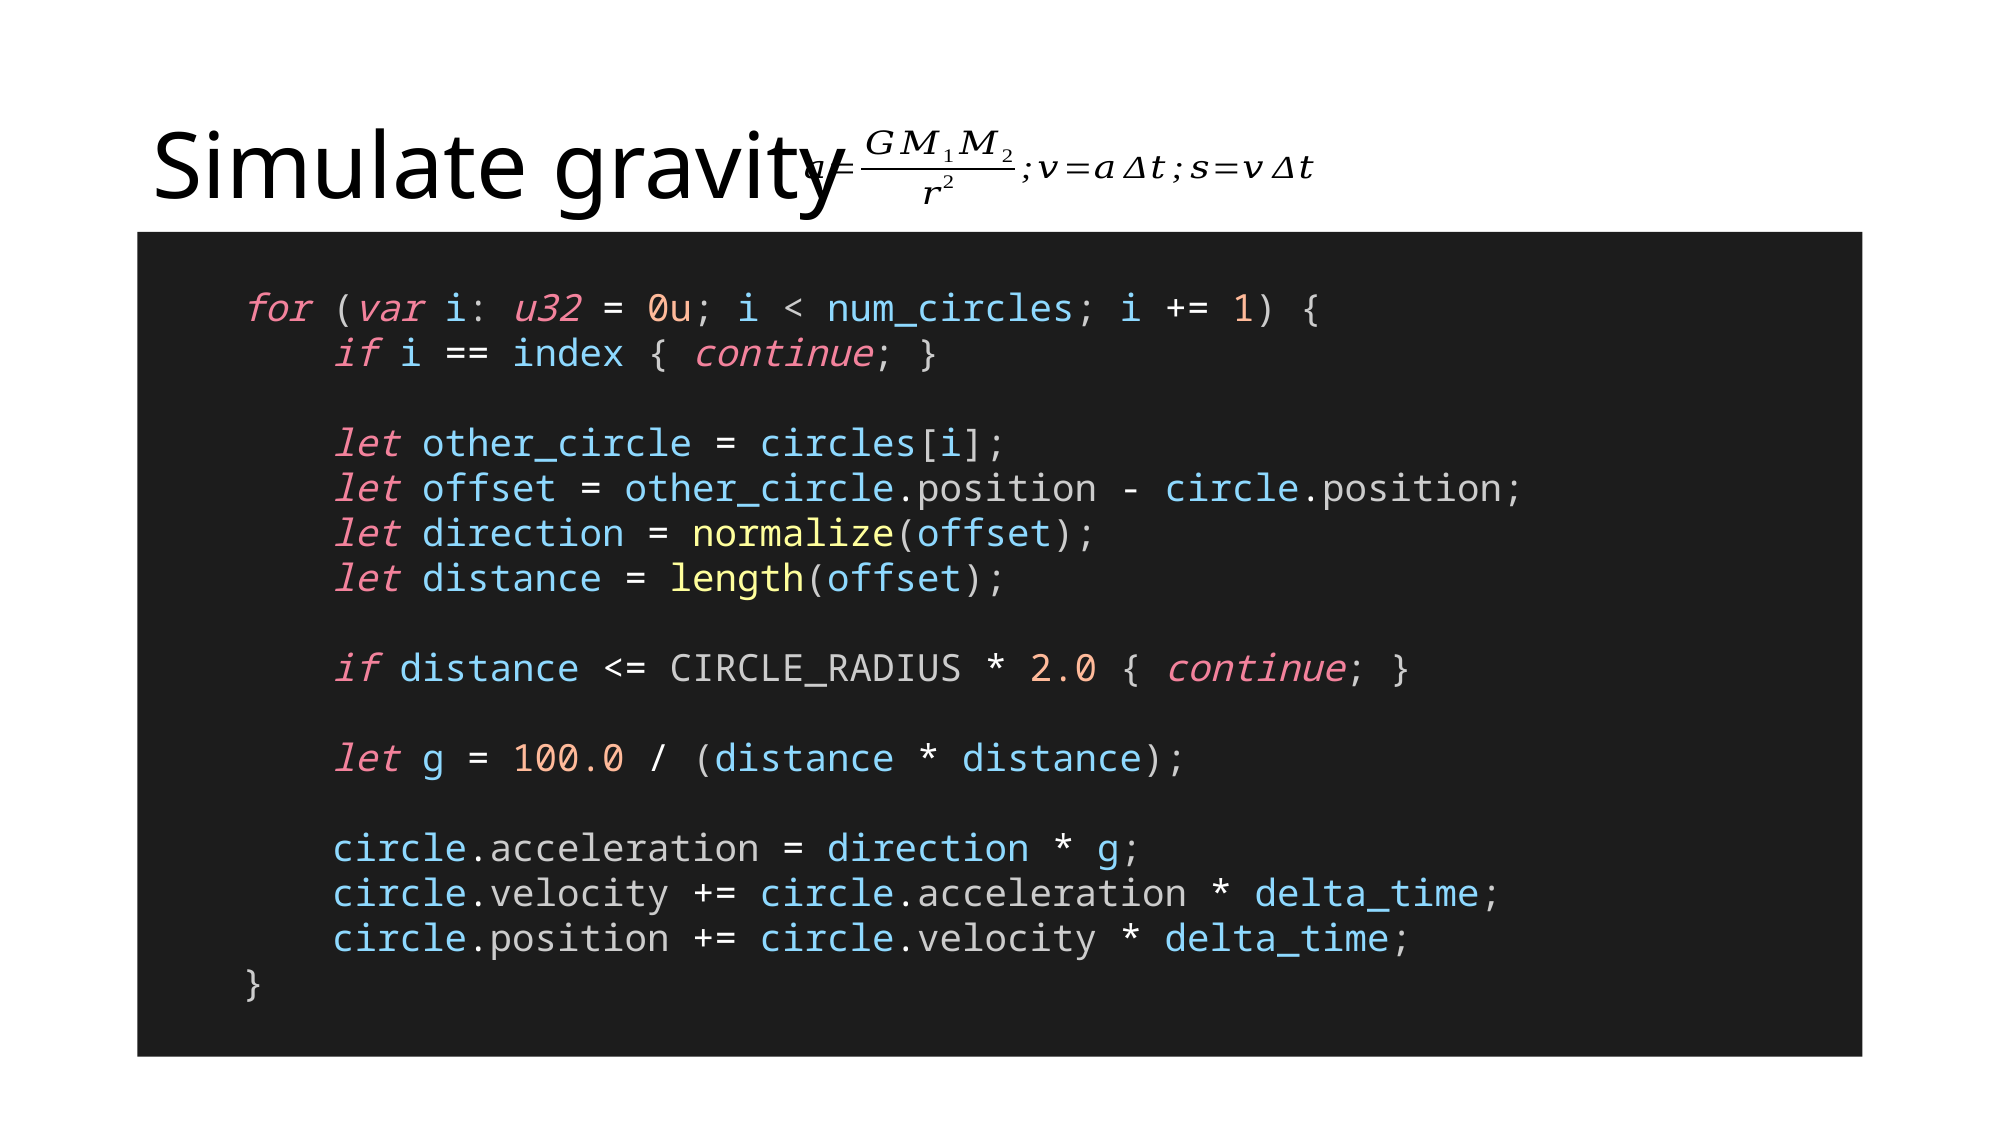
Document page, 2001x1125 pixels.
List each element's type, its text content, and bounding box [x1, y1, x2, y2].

title Simulate gravity [137, 59, 1863, 231]
text_box for (var i: u32 = 0u; i < num_circles; i += 1) { if i == index { continue; } let other_circle = circles[i]; let offset = other_circle.position - circle.position; let direction = normalize(offset); let distance = length(offset); if distance <= CIRCLE_RADIUS * 2.0 { continue; } let g = 100.0 / (distance * distance); circle.acceleration = direction * g; circle.velocity += circle.acceleration * delta_time; circle.position += circle.velocity * delta_time; } [137, 231, 1863, 1057]
